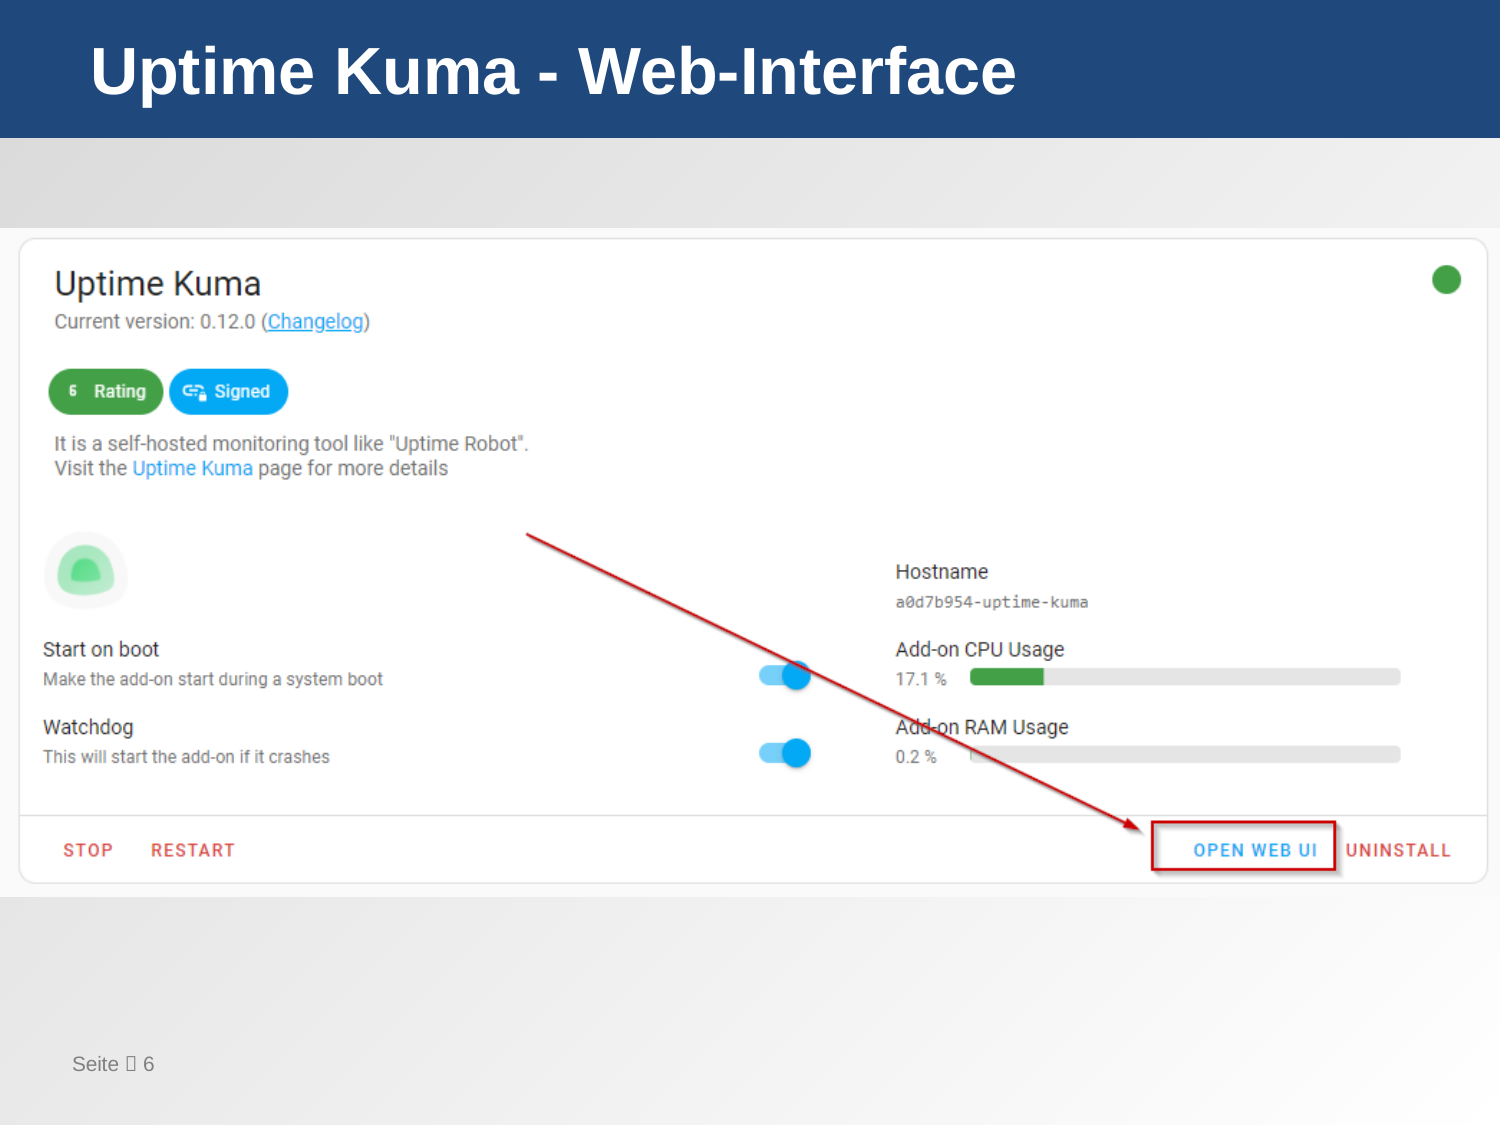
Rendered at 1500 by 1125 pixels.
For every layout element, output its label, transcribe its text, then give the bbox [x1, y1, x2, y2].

picture [0, 228, 1500, 897]
title Uptime Kuma - Web-Interface [75, 20, 1425, 208]
